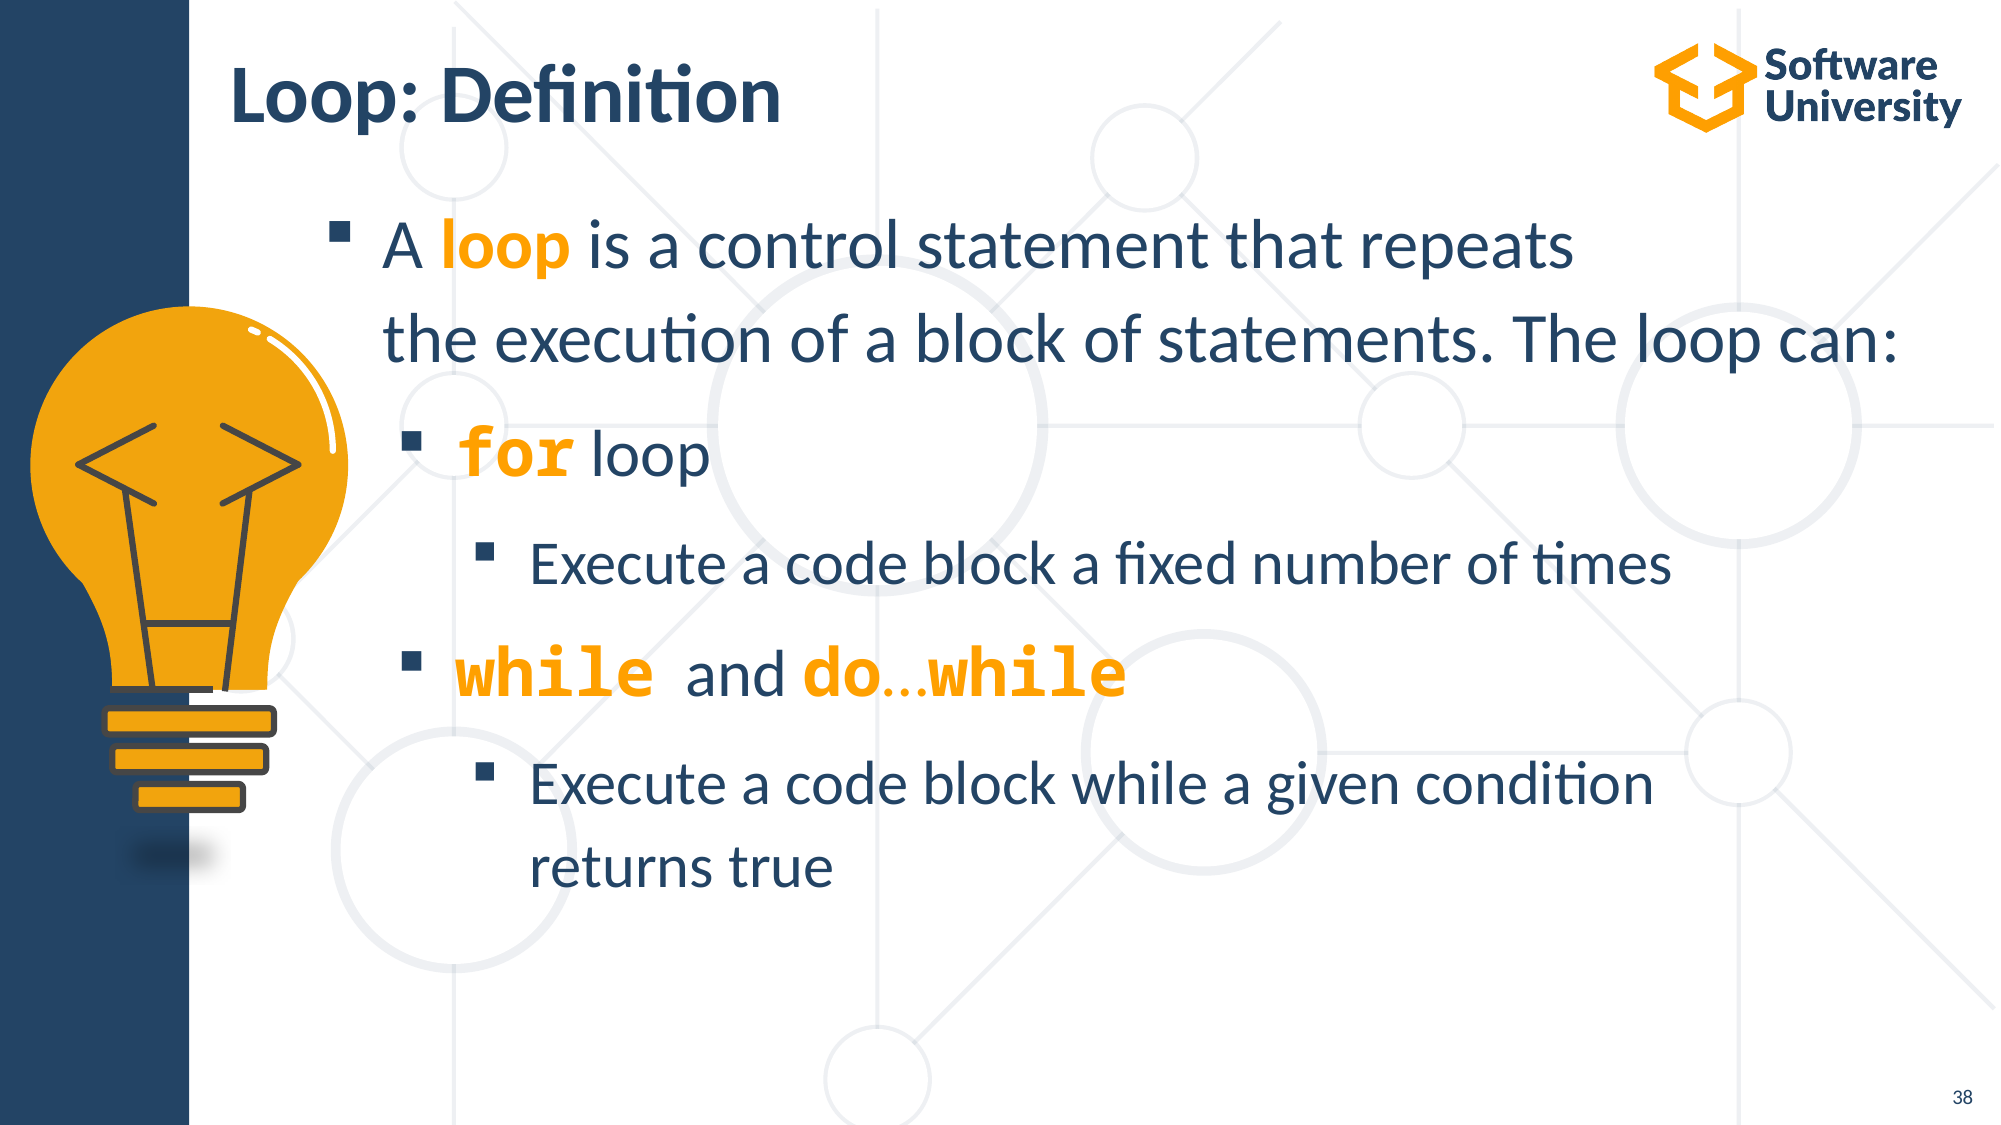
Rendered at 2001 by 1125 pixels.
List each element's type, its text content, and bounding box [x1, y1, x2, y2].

list A loop is a control statement that repeats the execution of a block of statements. The loop can: for loop Execute a code block a fixed number of times while and do…while Execute a code block while a given condition returns true [306, 183, 1968, 1094]
picture [1641, 31, 1973, 145]
title Loop: Definition [212, 16, 1628, 162]
slide_number 38 [1927, 1067, 1989, 1117]
